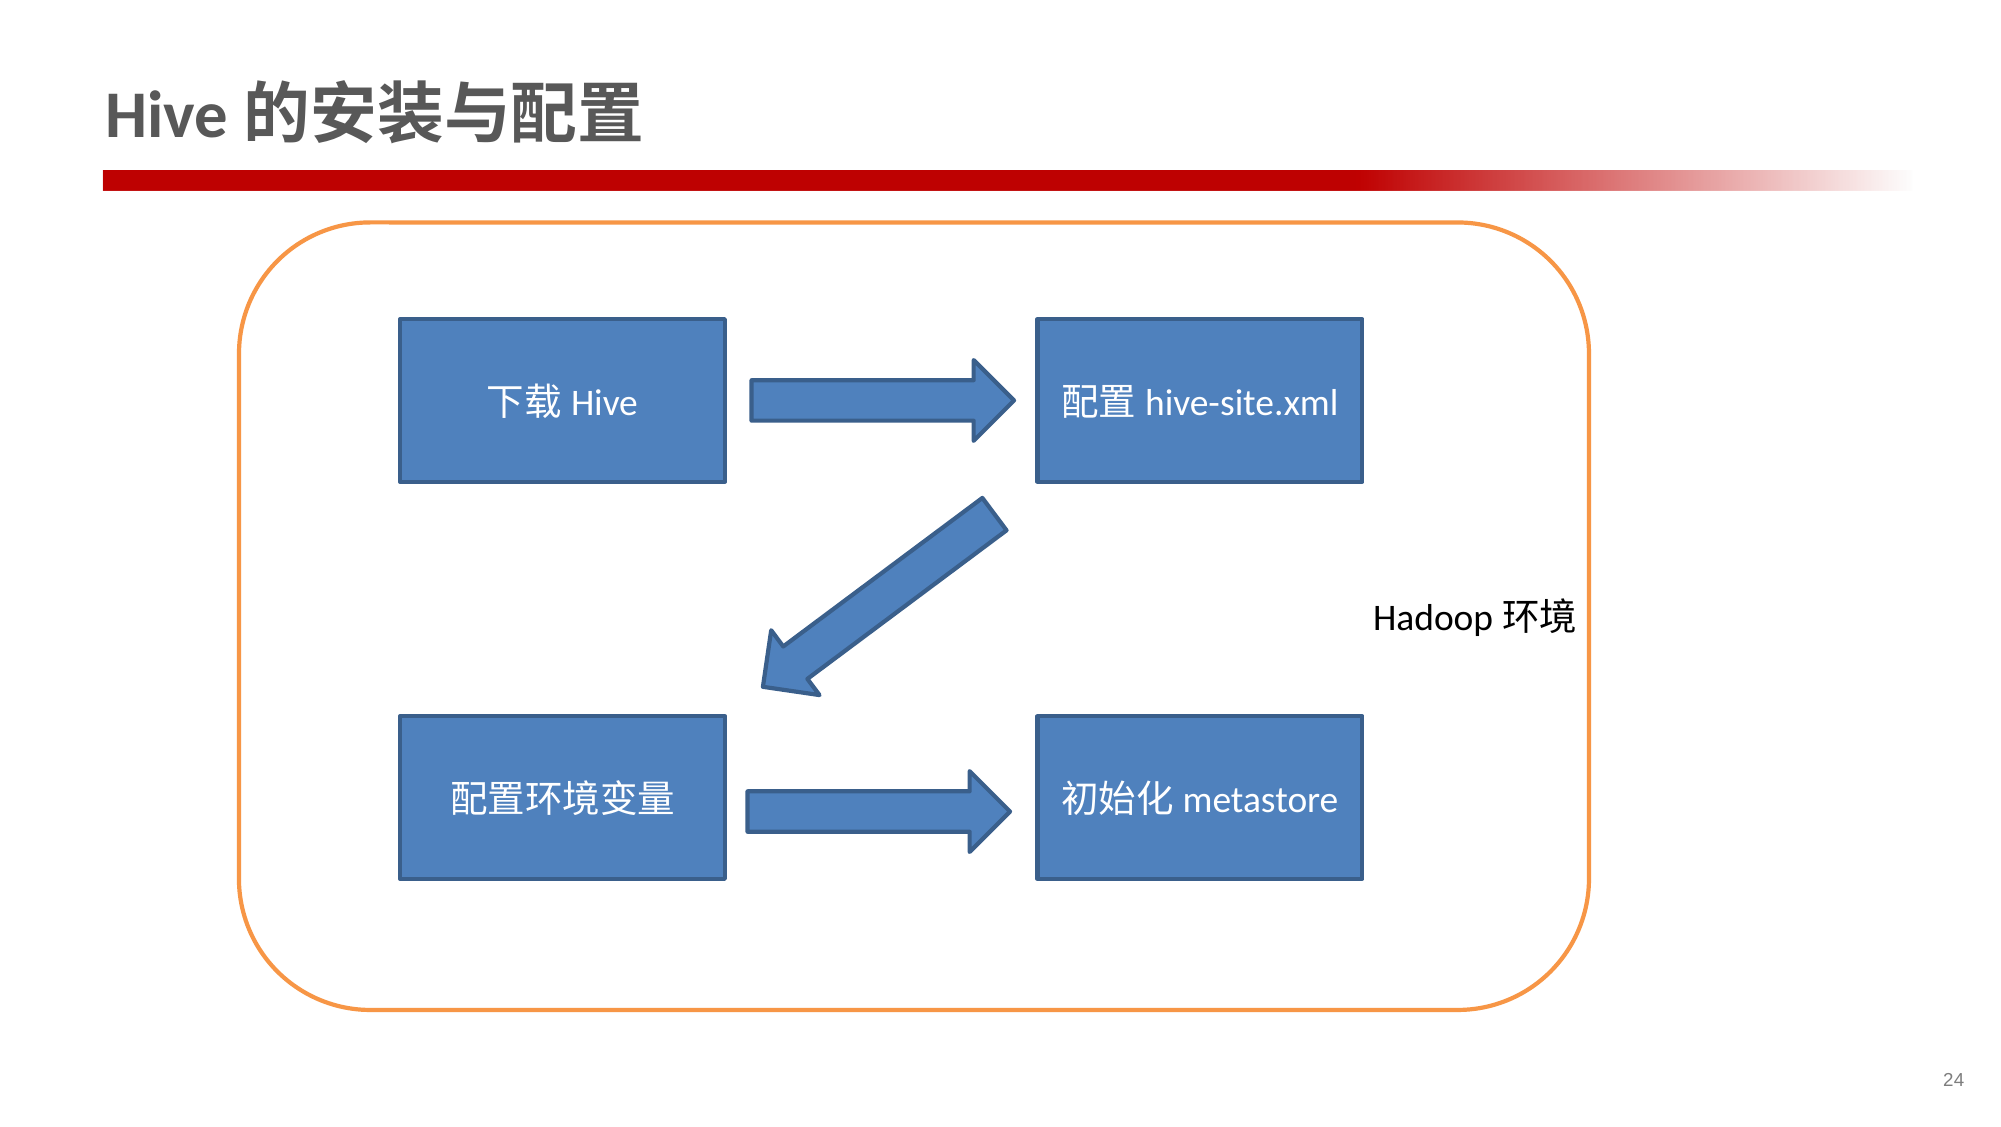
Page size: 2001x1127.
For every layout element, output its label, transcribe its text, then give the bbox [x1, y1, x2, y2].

text_box [760, 495, 1009, 698]
title Hive的安装与配置 [102, 191, 1899, 259]
text_box Hadoop环境 [1358, 585, 1592, 646]
slide_number 24 [1938, 1067, 1969, 1127]
text_box 初始化metastore [1035, 714, 1364, 881]
text_box 下载Hive [398, 317, 727, 484]
text_box 配置环境变量 [398, 714, 727, 881]
text_box [749, 358, 1017, 443]
text_box 配置hive-site.xml [1035, 317, 1364, 484]
text_box [745, 769, 1013, 854]
title Hive的安装与配置 [102, 70, 1899, 170]
text_box [102, 170, 1913, 191]
text_box [236, 259, 1592, 1013]
